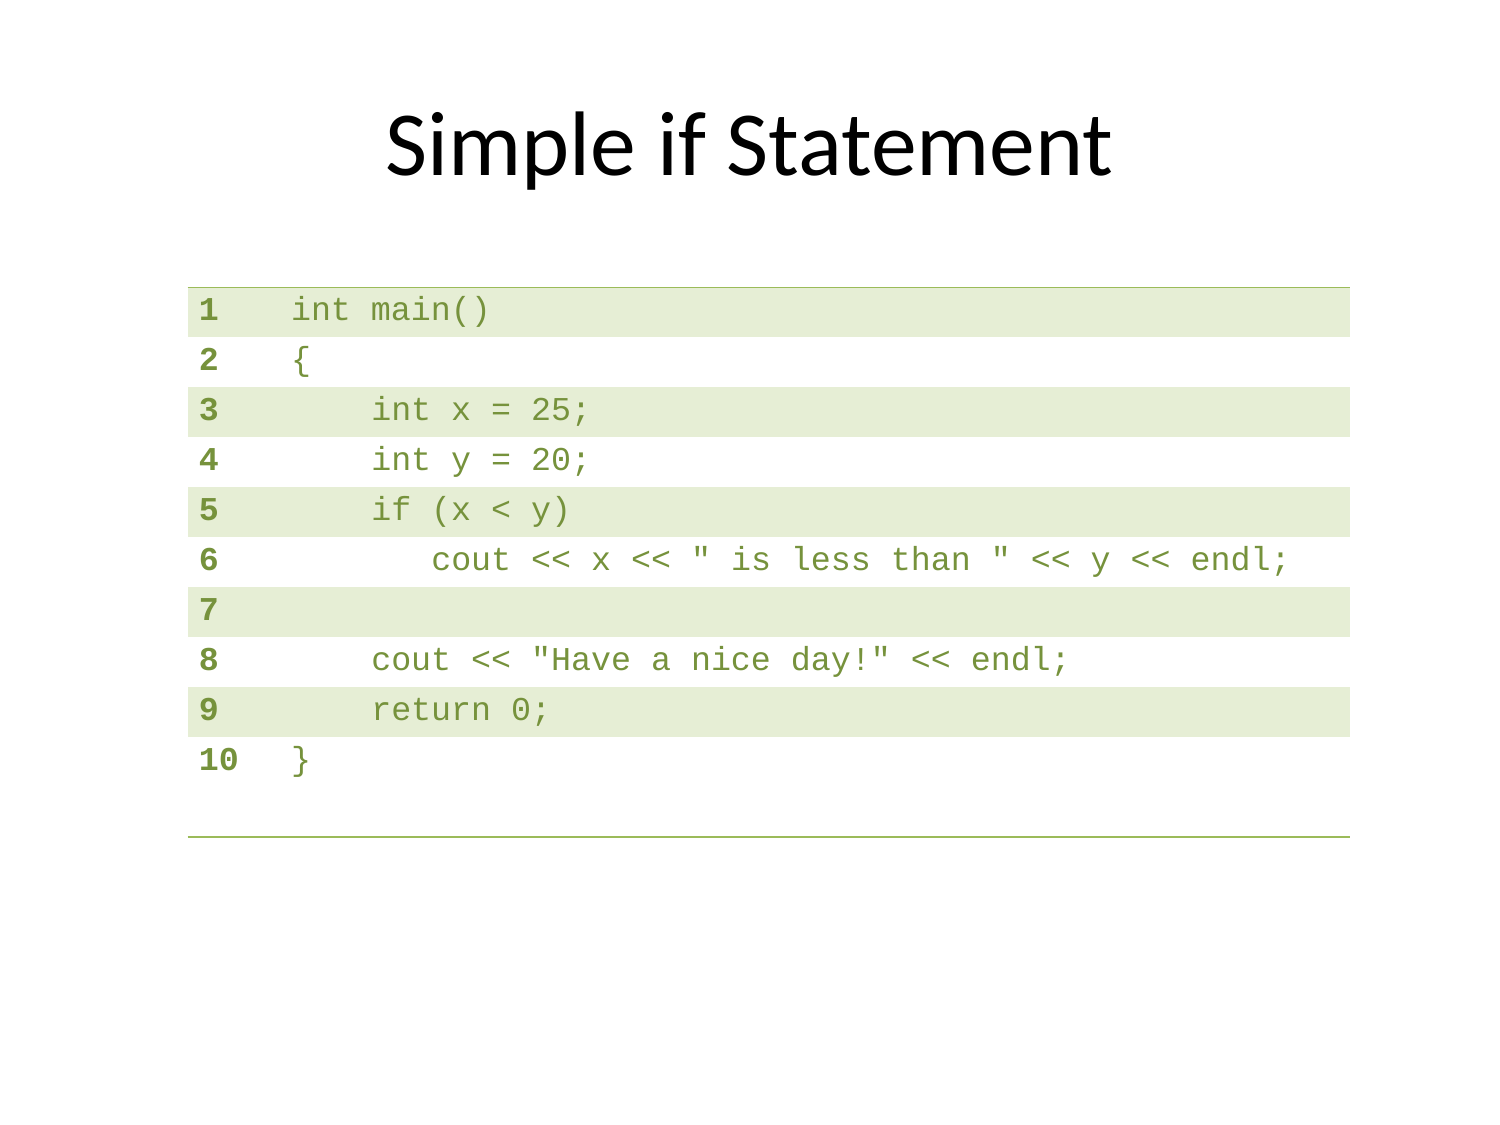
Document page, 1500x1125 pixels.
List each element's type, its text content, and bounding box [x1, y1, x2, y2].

table_cell 9 [188, 687, 280, 737]
table_cell 3 [188, 387, 280, 437]
table_cell [280, 587, 1350, 637]
table_cell cout << x << " is less than " << y << endl; [280, 537, 1350, 587]
table_cell 7 [188, 587, 280, 637]
table_cell 5 [188, 487, 280, 537]
table_cell return 0; [280, 687, 1350, 737]
table_cell int x = 25; [280, 387, 1350, 437]
table_header int main() [280, 288, 1350, 337]
table_cell 8 [188, 637, 280, 687]
table_cell cout << "Have a nice day!" << endl; [280, 637, 1350, 687]
title Simple if Statement [75, 45, 1425, 233]
table_header 1 [188, 288, 280, 337]
table_cell } [280, 737, 1350, 836]
table_cell 2 [188, 337, 280, 387]
table_cell if (x < y) [280, 487, 1350, 537]
table_cell int y = 20; [280, 437, 1350, 487]
table_cell 4 [188, 437, 280, 487]
table_cell 6 [188, 537, 280, 587]
table_cell { [280, 337, 1350, 387]
table_cell 10 [188, 737, 280, 836]
